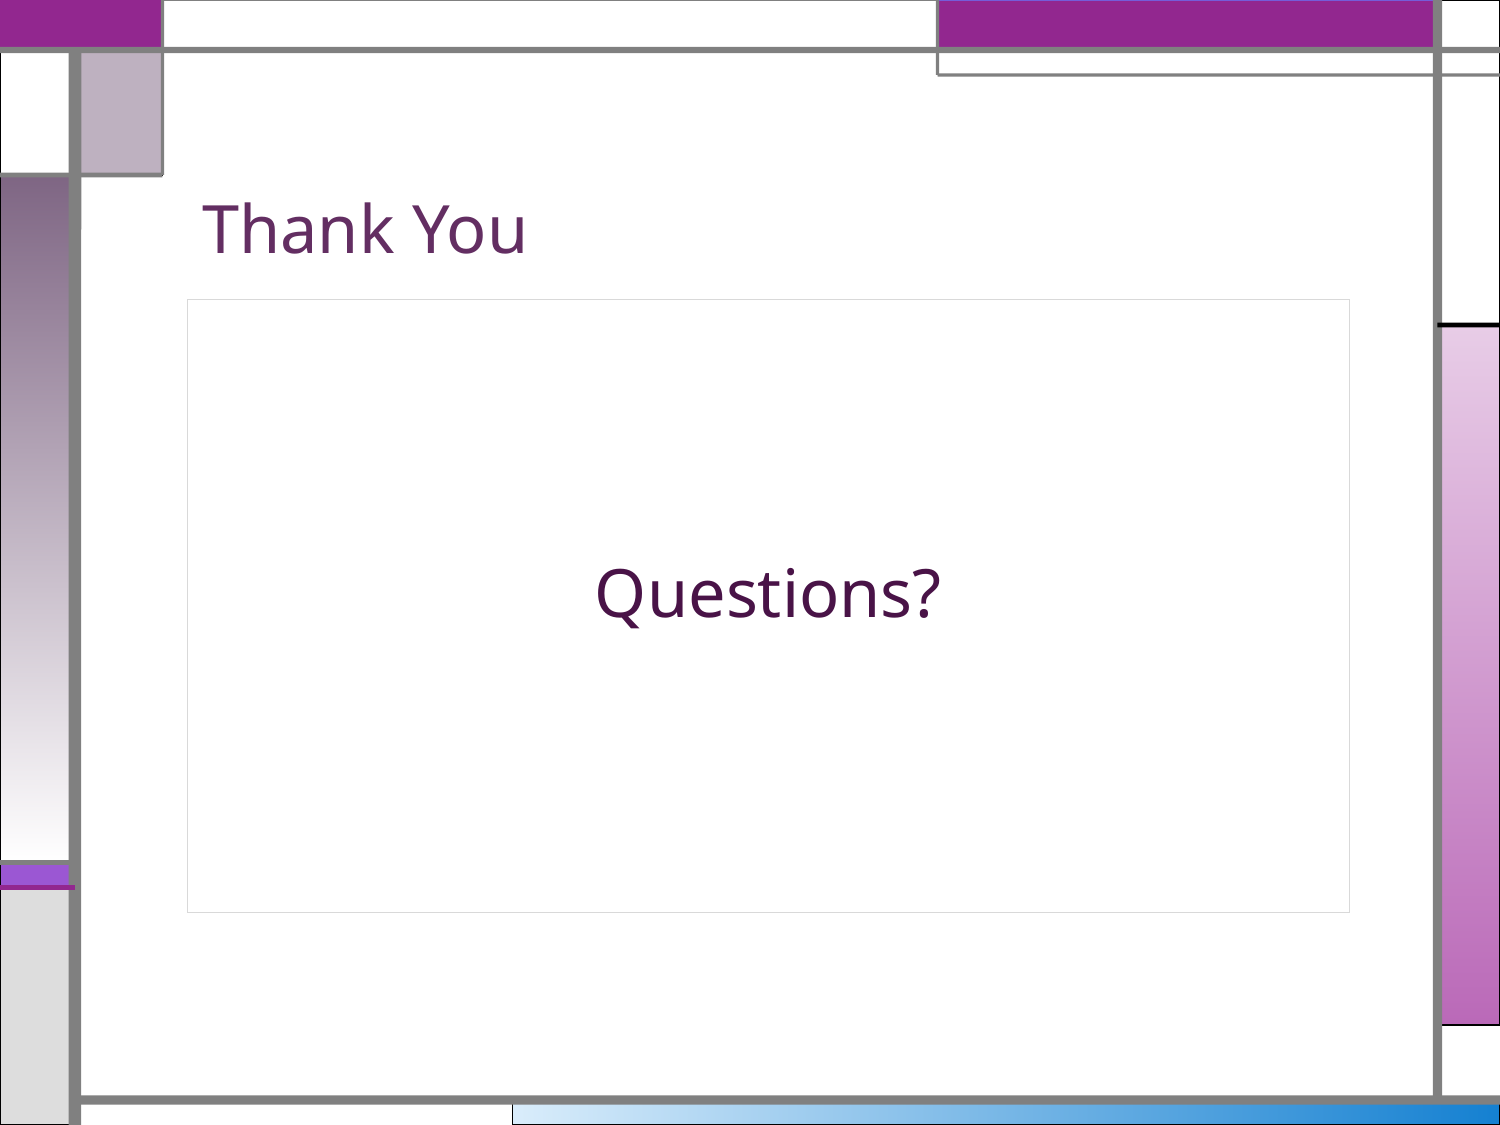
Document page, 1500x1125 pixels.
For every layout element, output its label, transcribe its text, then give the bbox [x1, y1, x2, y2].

title Thank You [187, 87, 1369, 275]
list Questions? [187, 299, 1350, 913]
